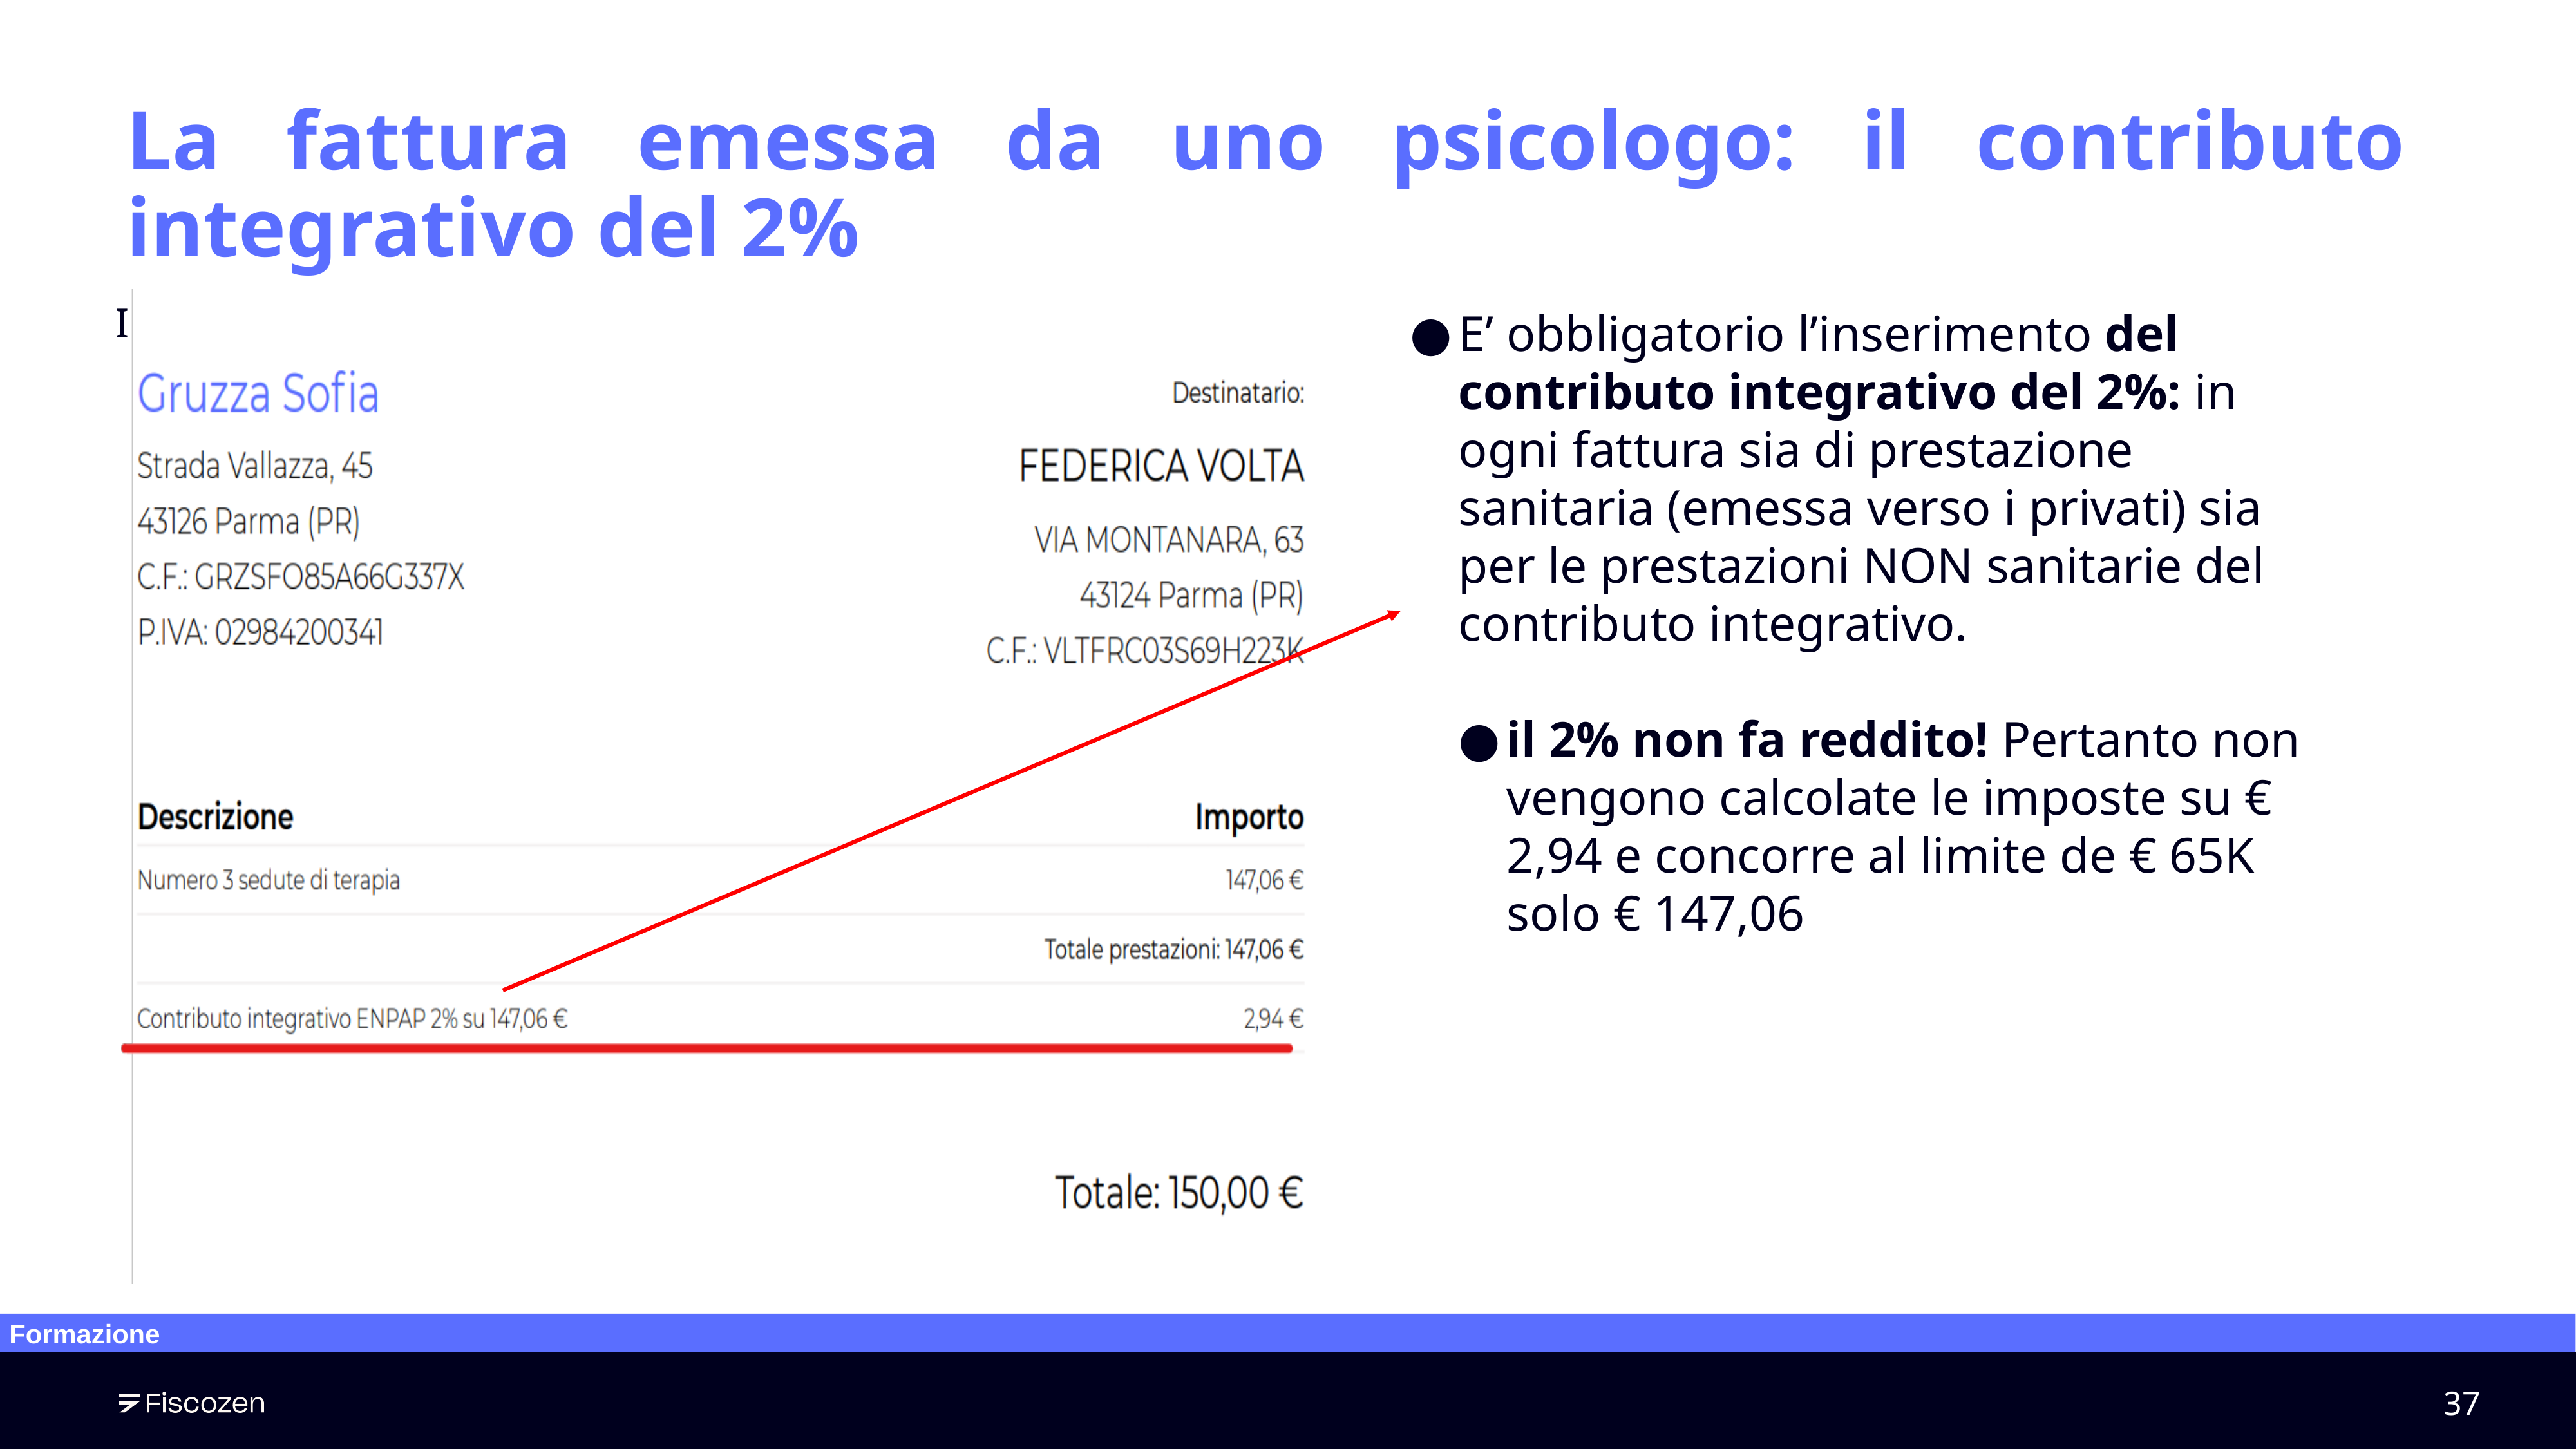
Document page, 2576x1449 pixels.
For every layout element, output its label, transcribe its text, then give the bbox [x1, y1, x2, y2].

text_box La fattura emessa da uno psicologo: il contributo integrativo del 2% [117, 96, 2418, 278]
picture [120, 289, 1323, 1284]
text_box Formazione [0, 1313, 2576, 1352]
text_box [502, 611, 1401, 991]
slide_number ‹#› [2322, 1377, 2486, 1449]
text_box E’ obbligatorio l’inserimento del contributo integrativo del 2%: in ogni fattura sia di prestazione sanitaria (emessa verso i privati) sia per le prestazioni NON sanitarie del contributo integrativo. il 2% non fa reddito! Pertanto non vengono calcolate le imposte su € 2,94 e concorre al limite de € 65K solo € 147,06 [1400, 293, 2323, 1147]
picture [0, 1352, 2576, 1449]
list I [106, 293, 2429, 1299]
